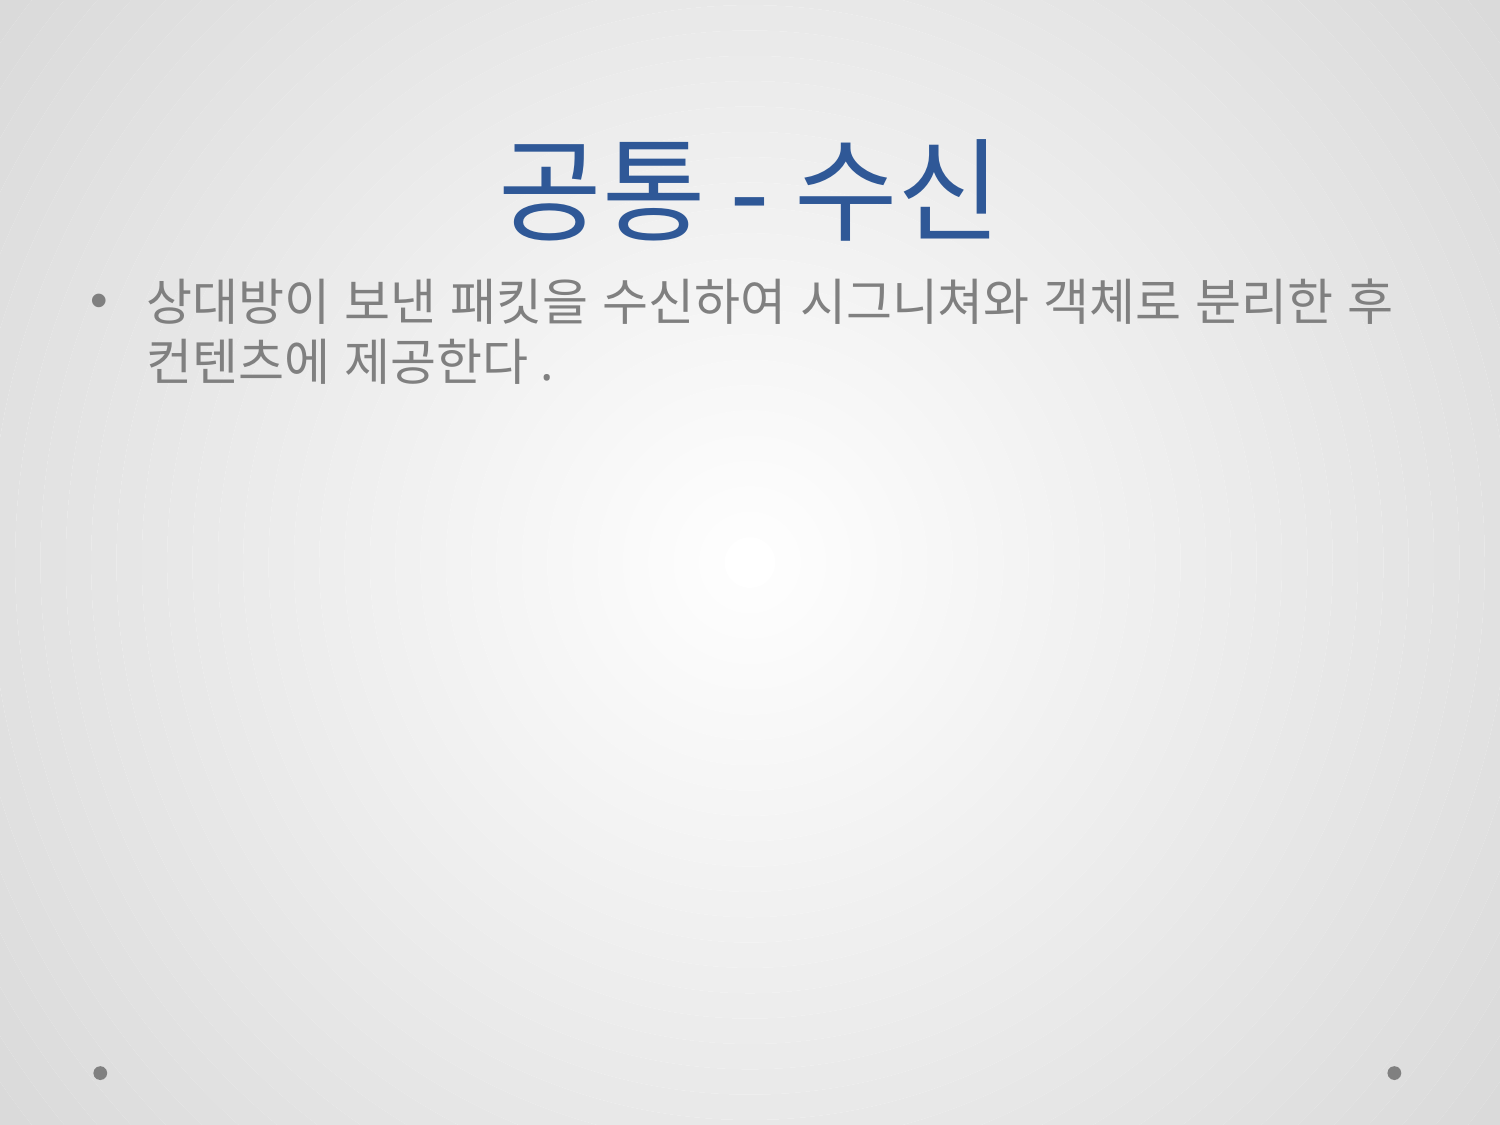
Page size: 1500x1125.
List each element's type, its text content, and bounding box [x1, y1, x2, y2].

title 공통-수신 [75, 0, 1425, 262]
list 상대방이 보낸 패킷을 수신하여 시그니쳐와 객체로 분리한 후 컨텐츠에 제공한다. [75, 262, 1425, 1005]
